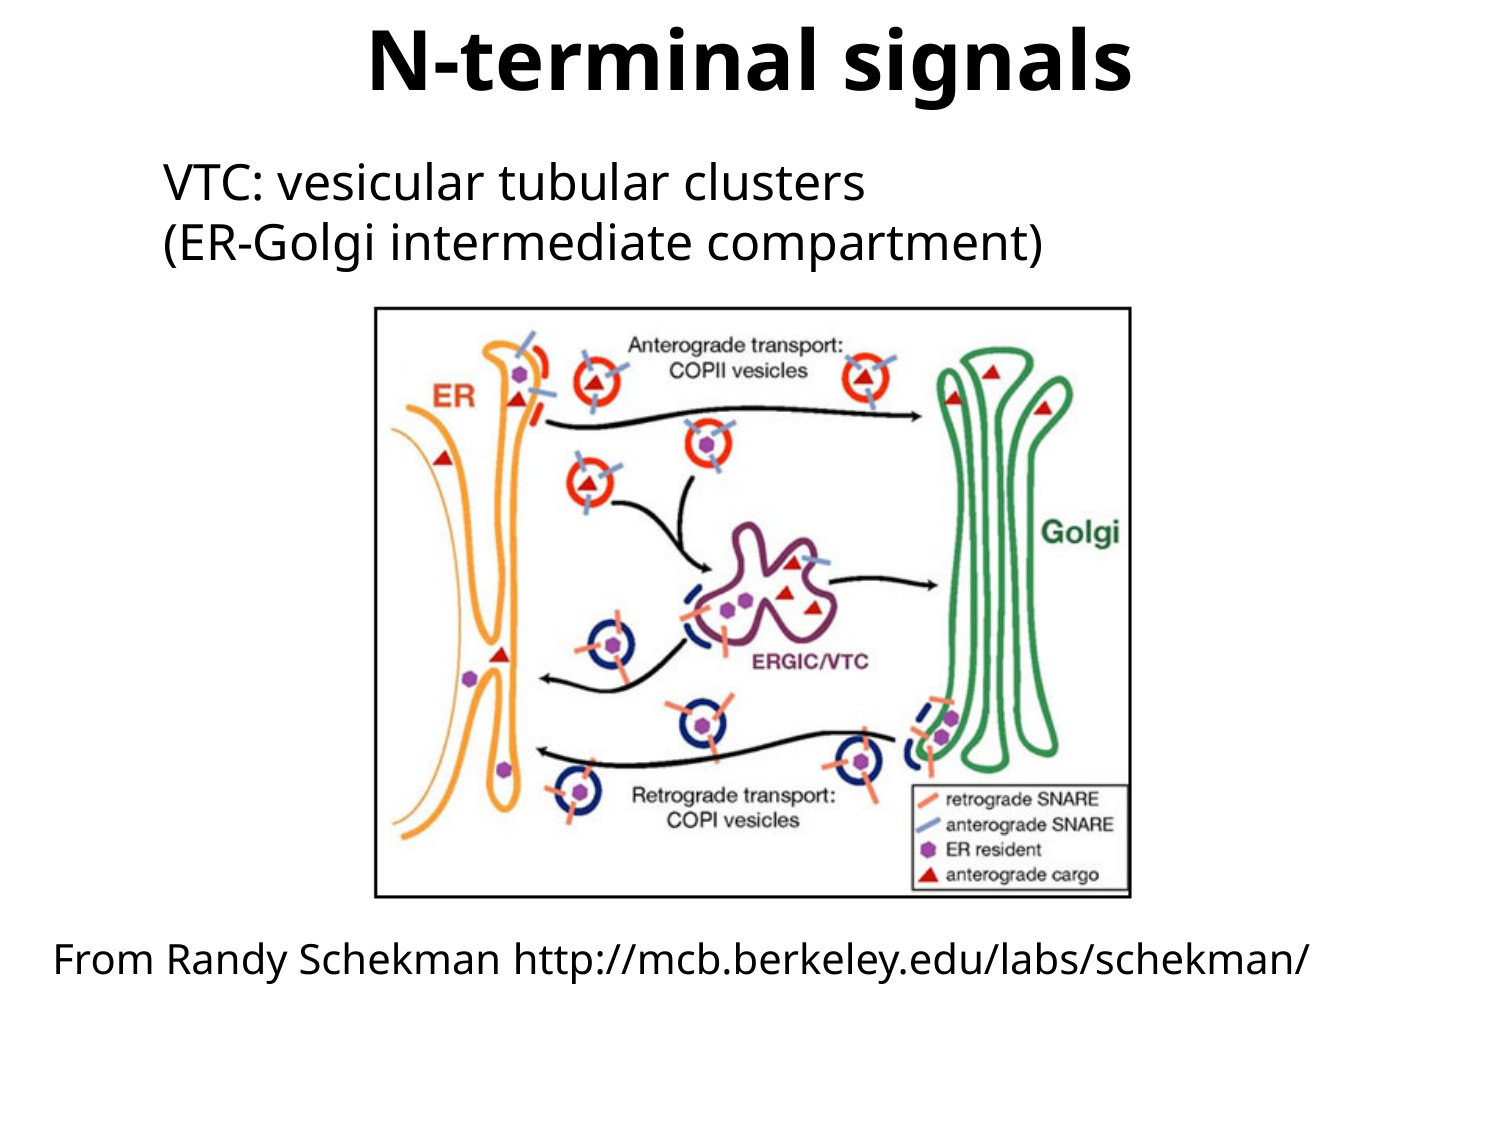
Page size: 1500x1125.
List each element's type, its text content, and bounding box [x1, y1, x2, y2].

picture [365, 304, 1135, 905]
text_box From Randy Schekman http://mcb.berkeley.edu/labs/schekman/ [37, 925, 1400, 990]
text_box VTC: vesicular tubular clusters (ER-Golgi intermediate compartment) [148, 142, 1073, 278]
text_box N-terminal signals [0, 0, 1500, 115]
